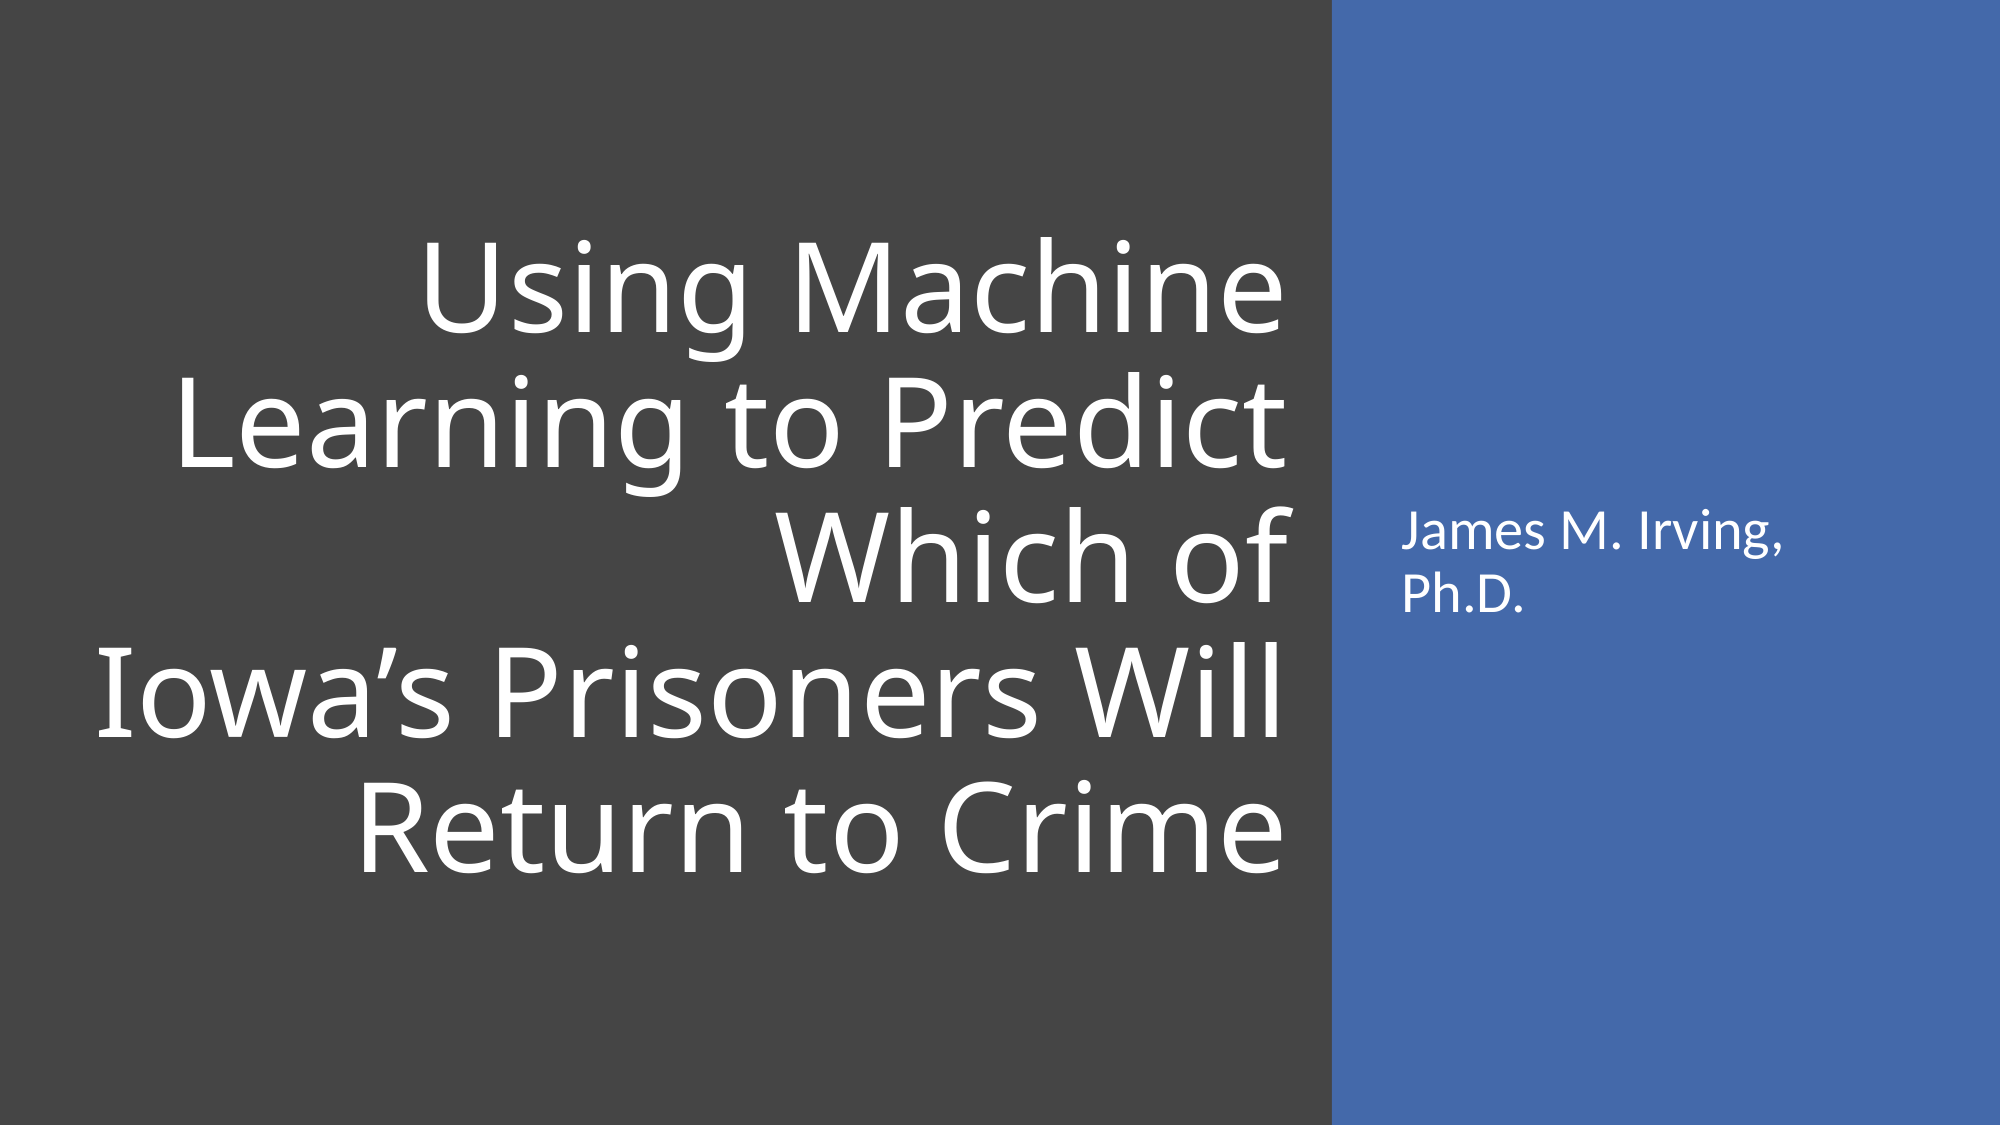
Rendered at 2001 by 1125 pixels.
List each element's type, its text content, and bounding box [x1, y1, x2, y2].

subtitle James M. Irving, Ph.D. [1386, 158, 1895, 967]
text_box [1331, 0, 2000, 1125]
title Using Machine Learning to Predict Which of Iowa’s Prisoners Will Return to Crime [41, 158, 1304, 967]
